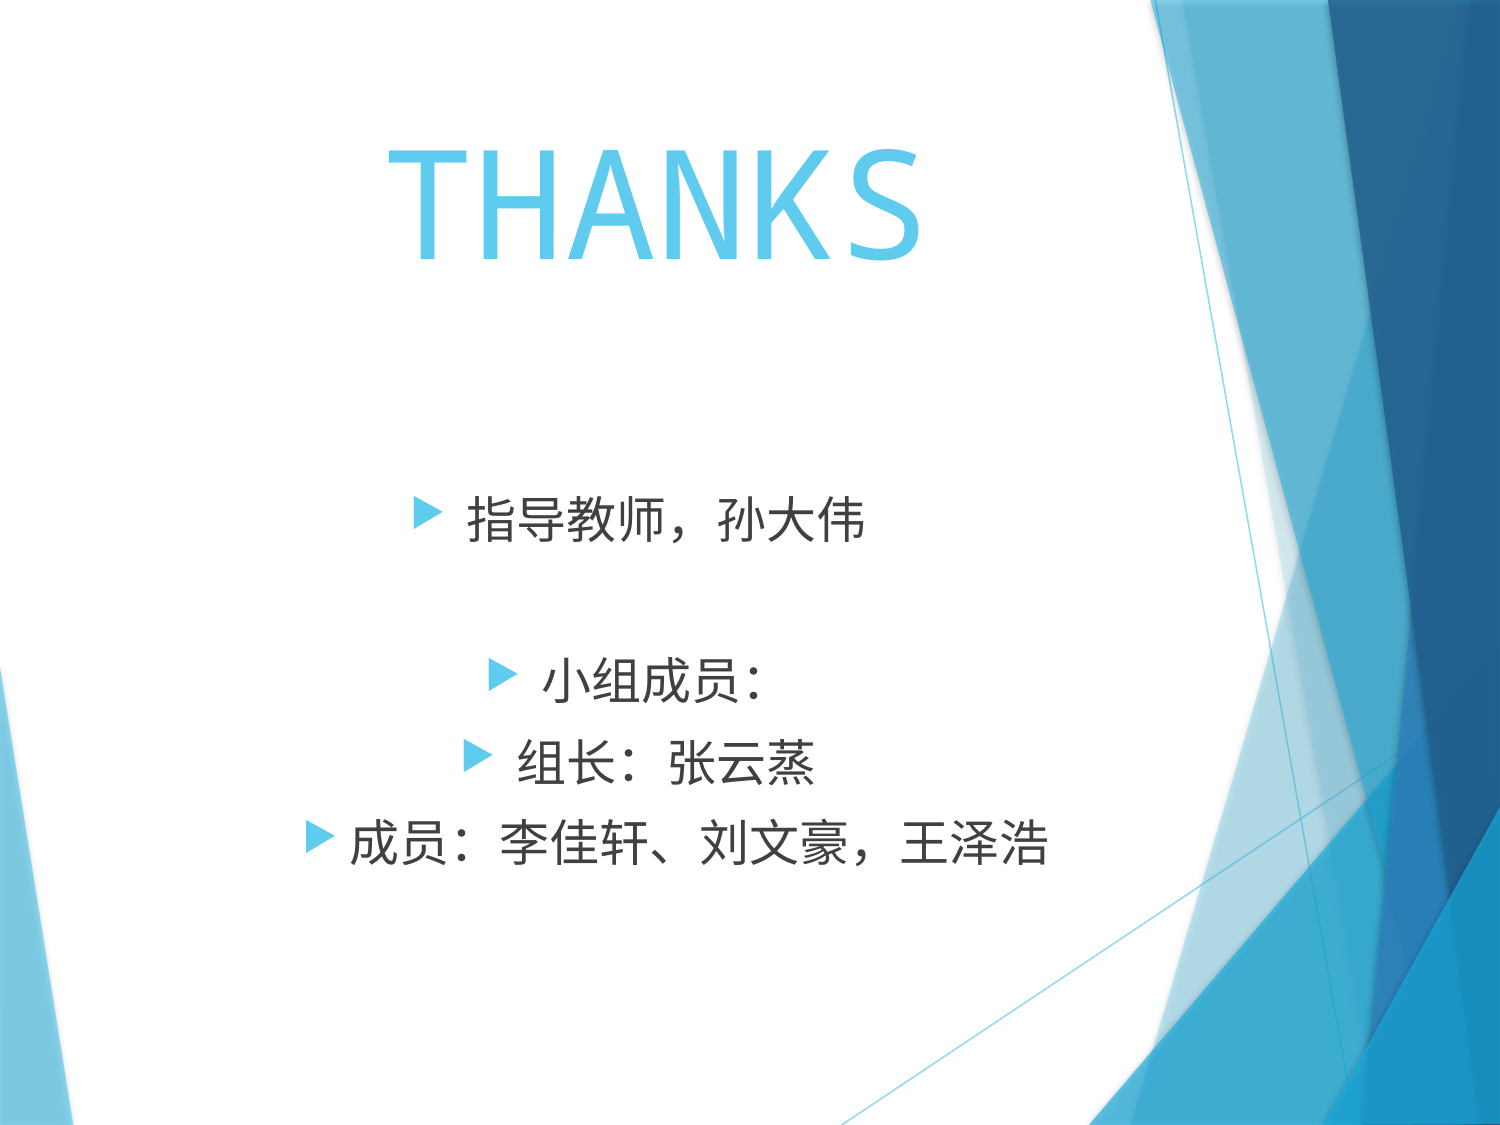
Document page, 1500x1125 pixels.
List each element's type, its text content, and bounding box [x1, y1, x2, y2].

title THANKS [367, 99, 947, 317]
list 指导教师，孙大伟 小组成员： 组长：张云蒸 成员：李佳轩、刘文豪，王泽浩 [117, 480, 1159, 1092]
